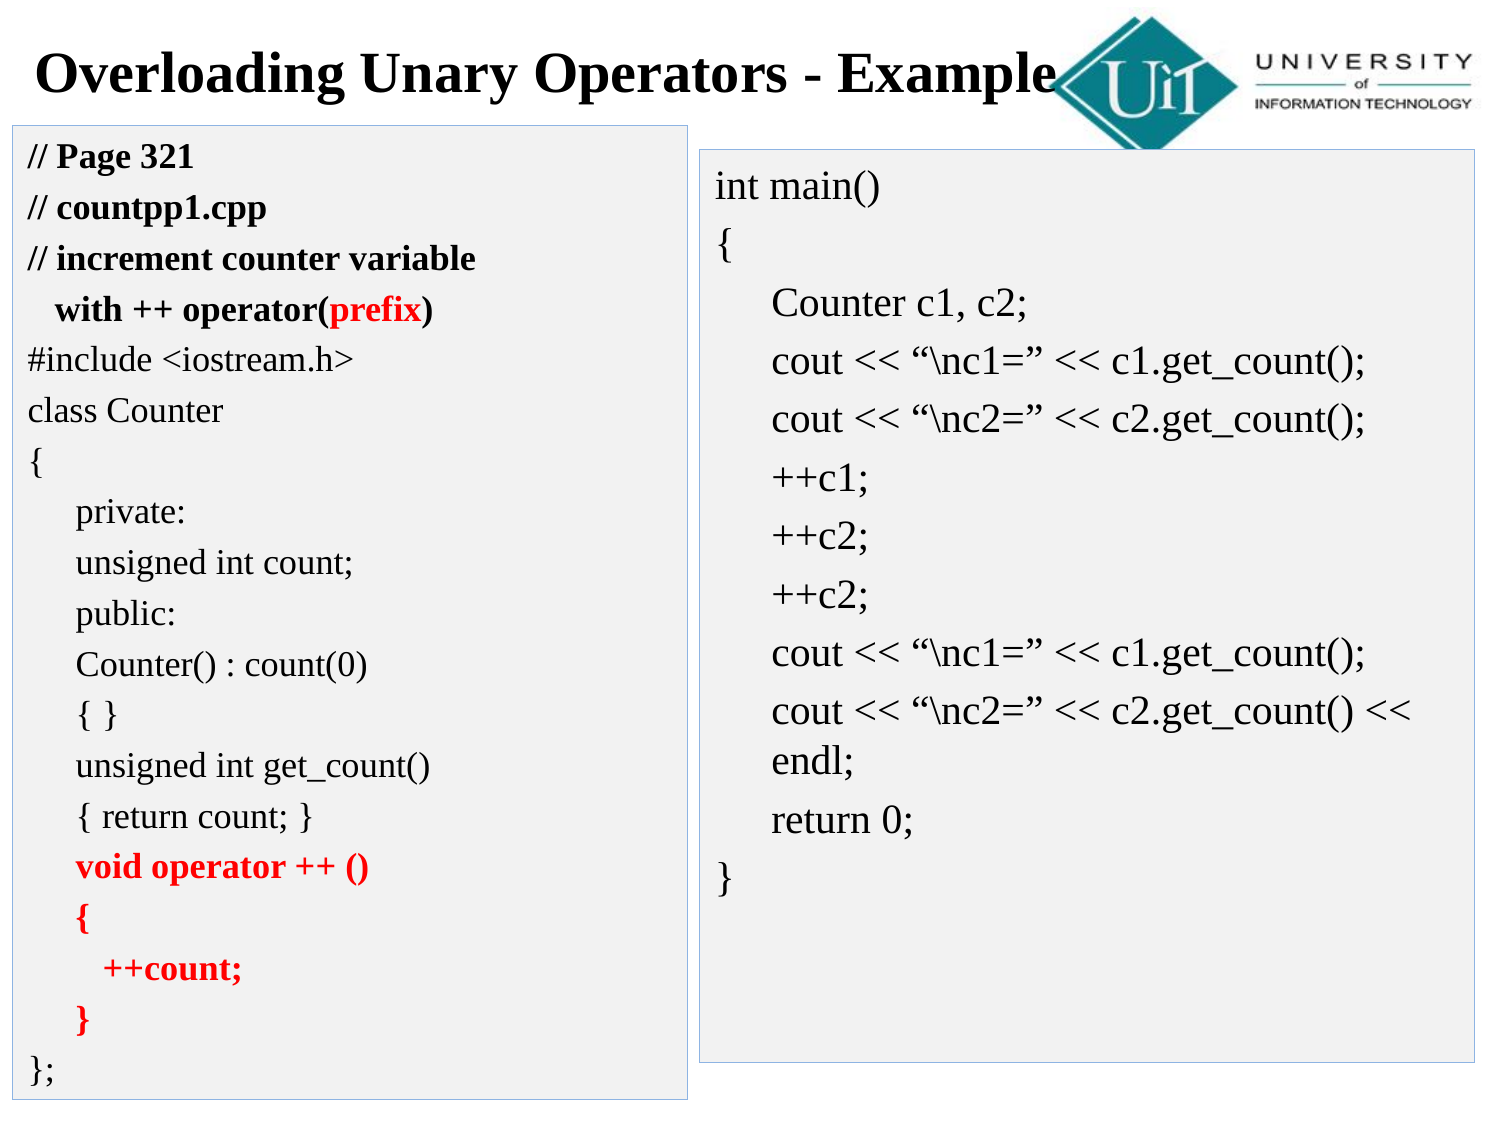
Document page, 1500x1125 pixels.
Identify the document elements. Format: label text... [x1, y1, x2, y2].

text_box int main() { Counter c1, c2; cout << “\nc1=” << c1.get_count(); cout << “\nc2=” << c2.get_count(); ++c1; ++c2; ++c2; cout << “\nc1=” << c1.get_count(); cout << “\nc2=” << c2.get_count() << endl; return 0; } [699, 149, 1475, 1063]
title Overloading Unary Operators - Example [0, 0, 1268, 138]
list // Page 321 // countpp1.cpp // increment counter variable with ++ operator(prefix) #include <iostream.h> class Counter { private: unsigned int count; public: Counter() : count(0) { } unsigned int get_count() { return count; } void operator ++ () { ++count; } }; [12, 125, 688, 1100]
picture [1037, 7, 1498, 164]
